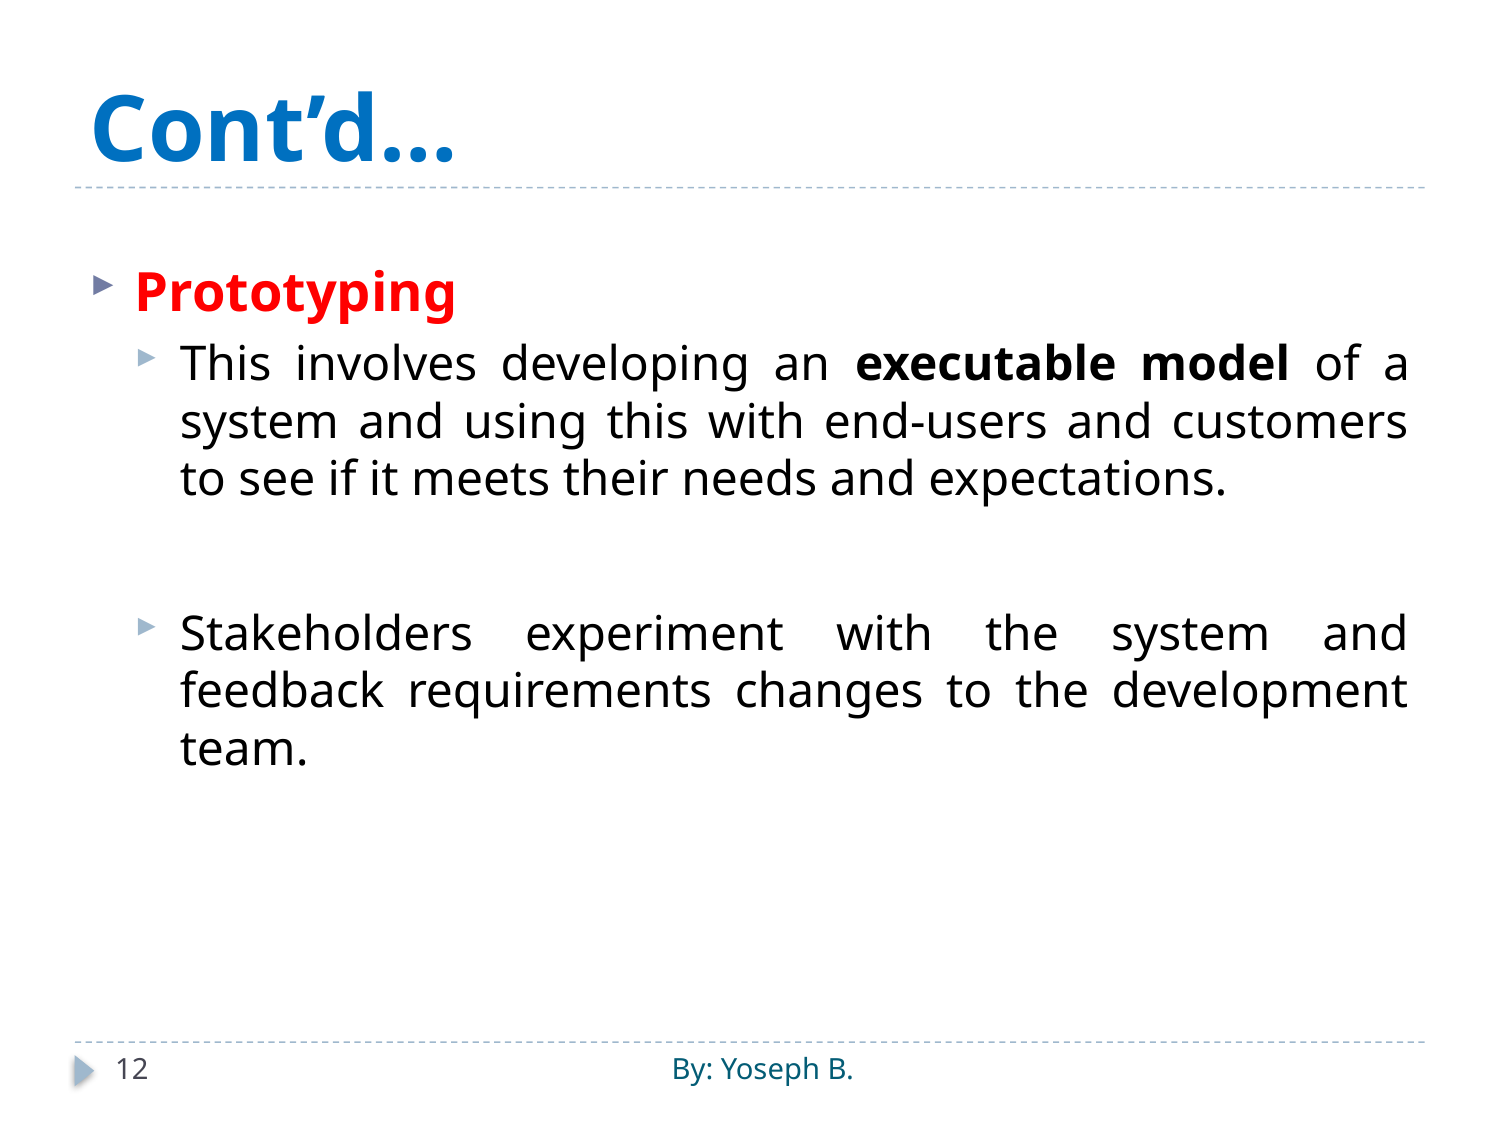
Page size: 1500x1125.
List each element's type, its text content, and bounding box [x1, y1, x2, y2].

title Cont’d… [75, 24, 1425, 188]
footer By: Yoseph B. [475, 1042, 1051, 1103]
list Prototyping This involves developing an executable model of a system and using this with end-users and customers to see if it meets their needs and expectations. Stakeholders experiment with the system and feedback requirements changes to the development team. [75, 249, 1425, 975]
slide_number 12 [100, 1042, 426, 1103]
